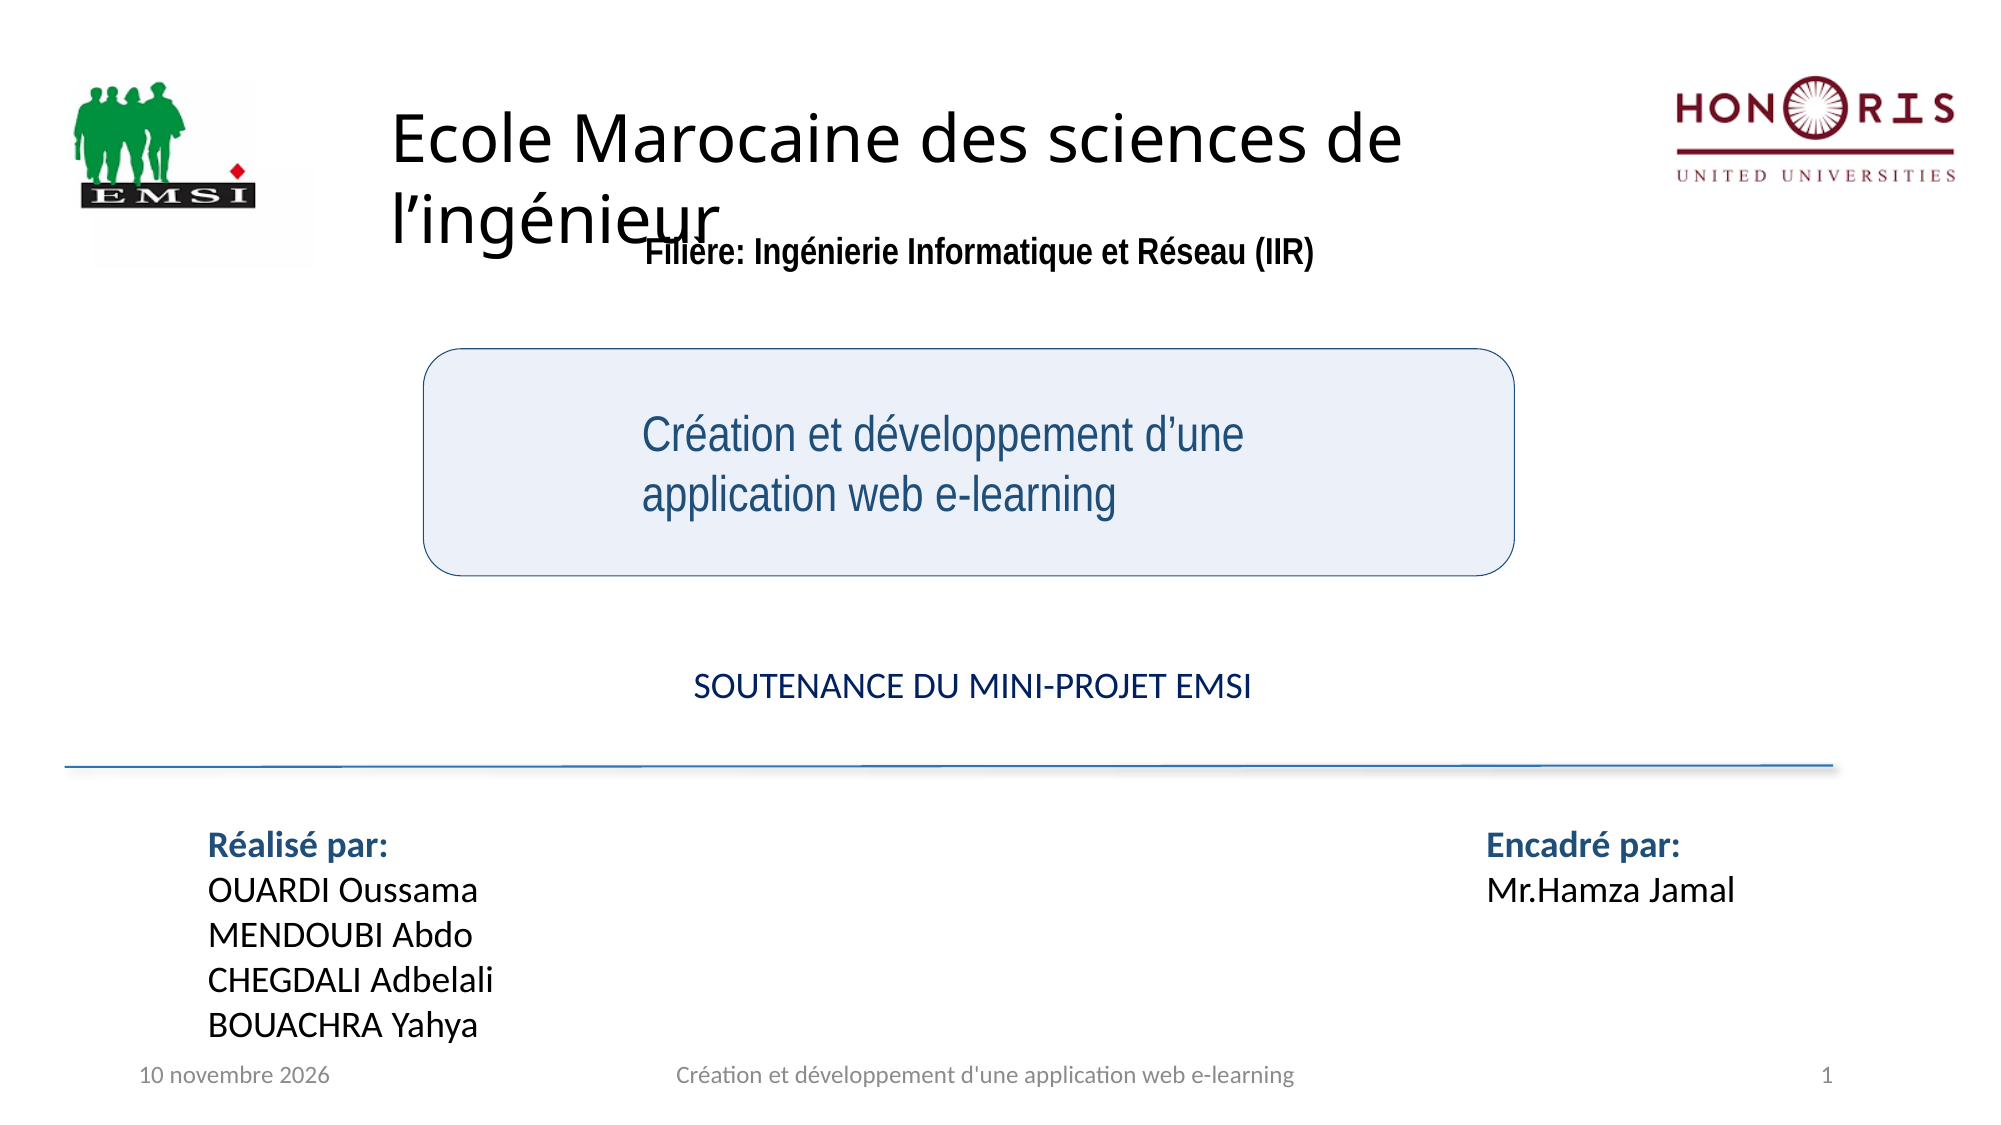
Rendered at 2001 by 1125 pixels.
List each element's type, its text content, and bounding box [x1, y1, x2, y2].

text_box Encadré par: Mr.Hamza Jamal [1471, 812, 1834, 918]
text_box ​ [1398, 1043, 1849, 1104]
text_box [422, 348, 1515, 577]
text_box Réalisé par: OUARDI Oussama MENDOUBI Abdo CHEGDALI Adbelali BOUACHRA Yahya [193, 812, 602, 1053]
text_box Ecole Marocaine des sciences de l’ingénieur [375, 79, 1590, 265]
text_box ​ [123, 1043, 574, 1104]
picture [1650, 53, 1986, 281]
text_box SOUTENANCE DU MINI-PROJET EMSI [678, 653, 1362, 714]
picture [13, 21, 316, 269]
text_box Création et développement d’une application web e-learning [627, 394, 1399, 529]
text_box Filière: Ingénierie Informatique et Réseau (IIR) [630, 220, 1410, 280]
text_box Création et développement d'une application web e-learning [648, 1043, 1324, 1104]
